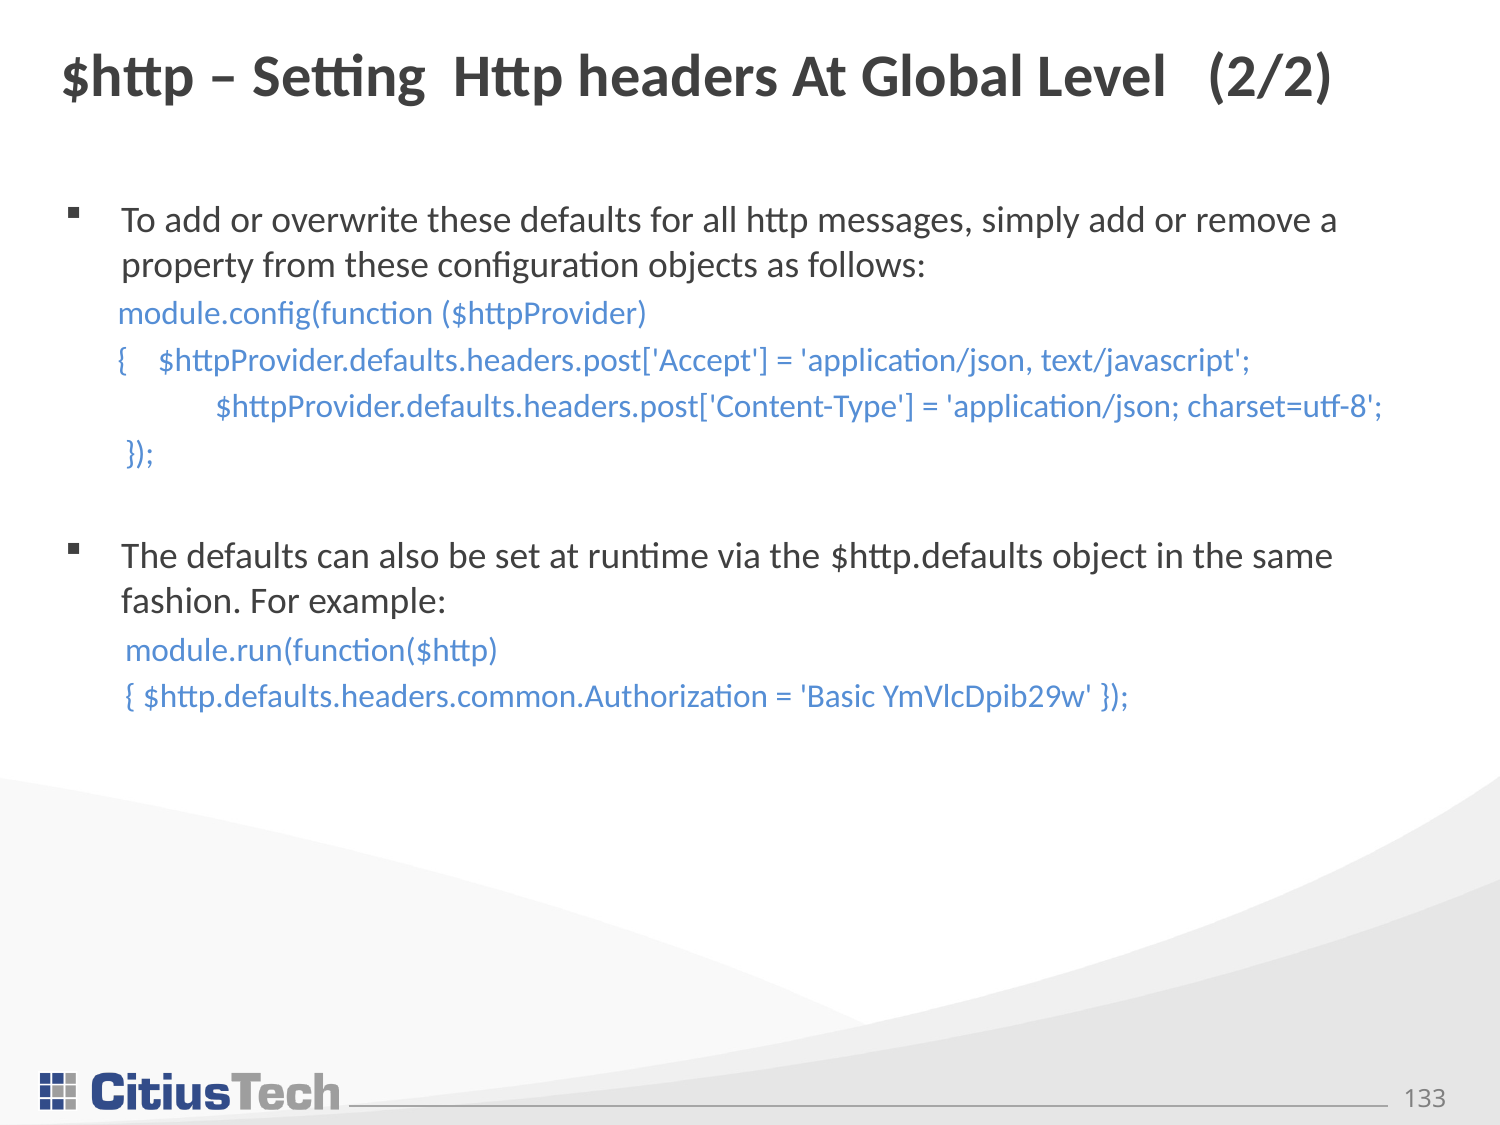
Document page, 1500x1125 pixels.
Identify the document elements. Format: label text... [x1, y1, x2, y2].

picture [0, 0, 1500, 1125]
title $http – Setting Http headers At Global Level (2/2) [45, 24, 1450, 120]
list To add or overwrite these defaults for all http messages, simply add or remove a property from these configuration objects as follows: module.config(function ($httpProvider) { $httpProvider.defaults.headers.post['Accept'] = 'application/json, text/javascript'; $httpProvider.defaults.headers.post['Content-Type'] = 'application/json; charset=utf-8'; }); The defaults can also be set at runtime via the $http.defaults object in the same fashion. For example: module.run(function($http) { $http.defaults.headers.common.Authorization = 'Basic YmVlcDpib29w' }); [50, 187, 1450, 1025]
